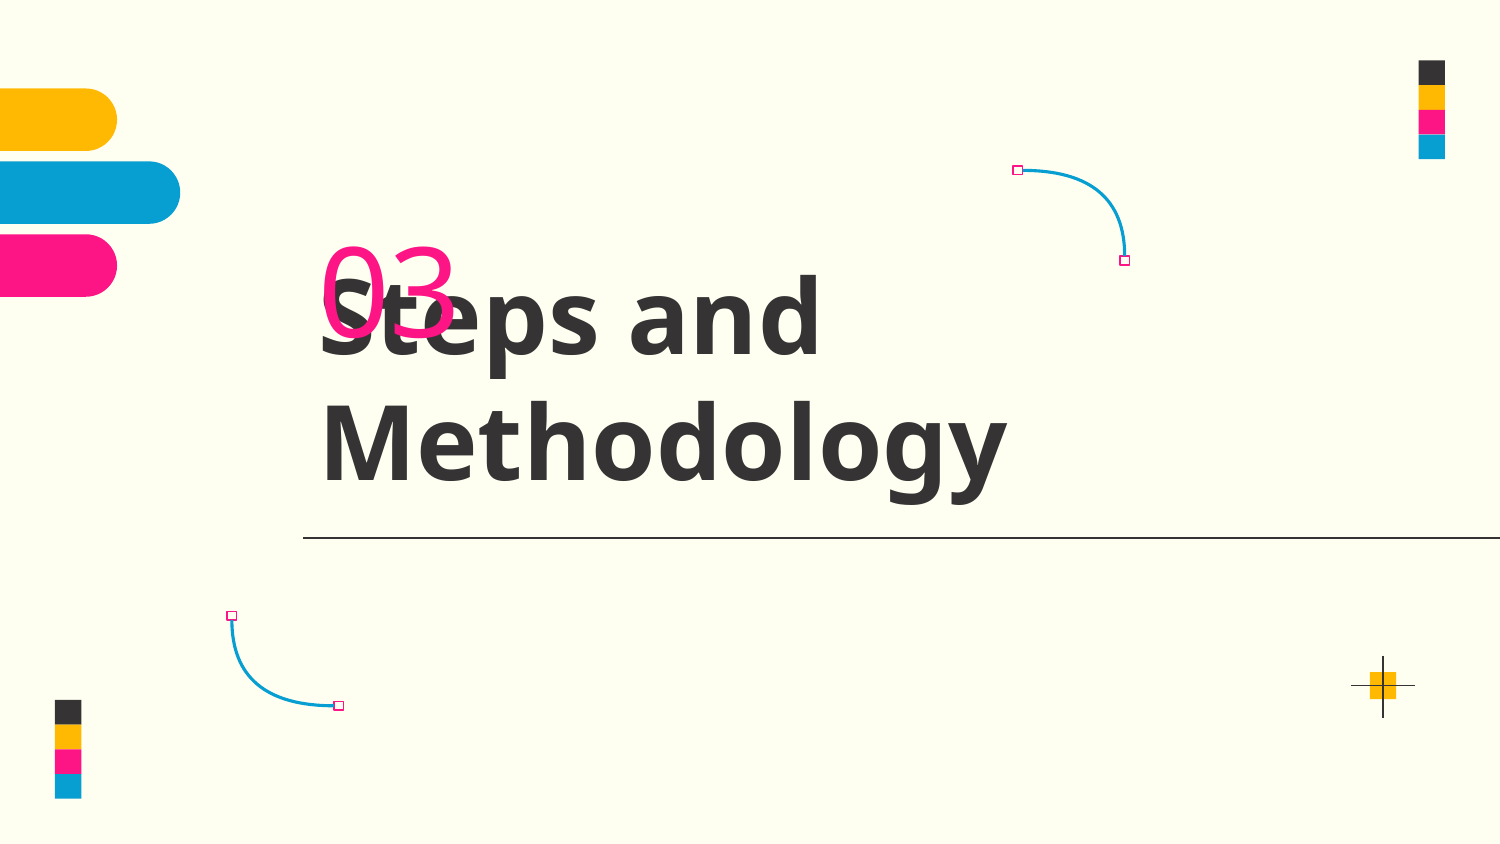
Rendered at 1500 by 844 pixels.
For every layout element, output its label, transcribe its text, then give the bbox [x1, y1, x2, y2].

title Steps and Methodology [303, 377, 1318, 516]
title 03 [303, 190, 583, 378]
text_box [1012, 165, 1130, 265]
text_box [226, 611, 344, 711]
